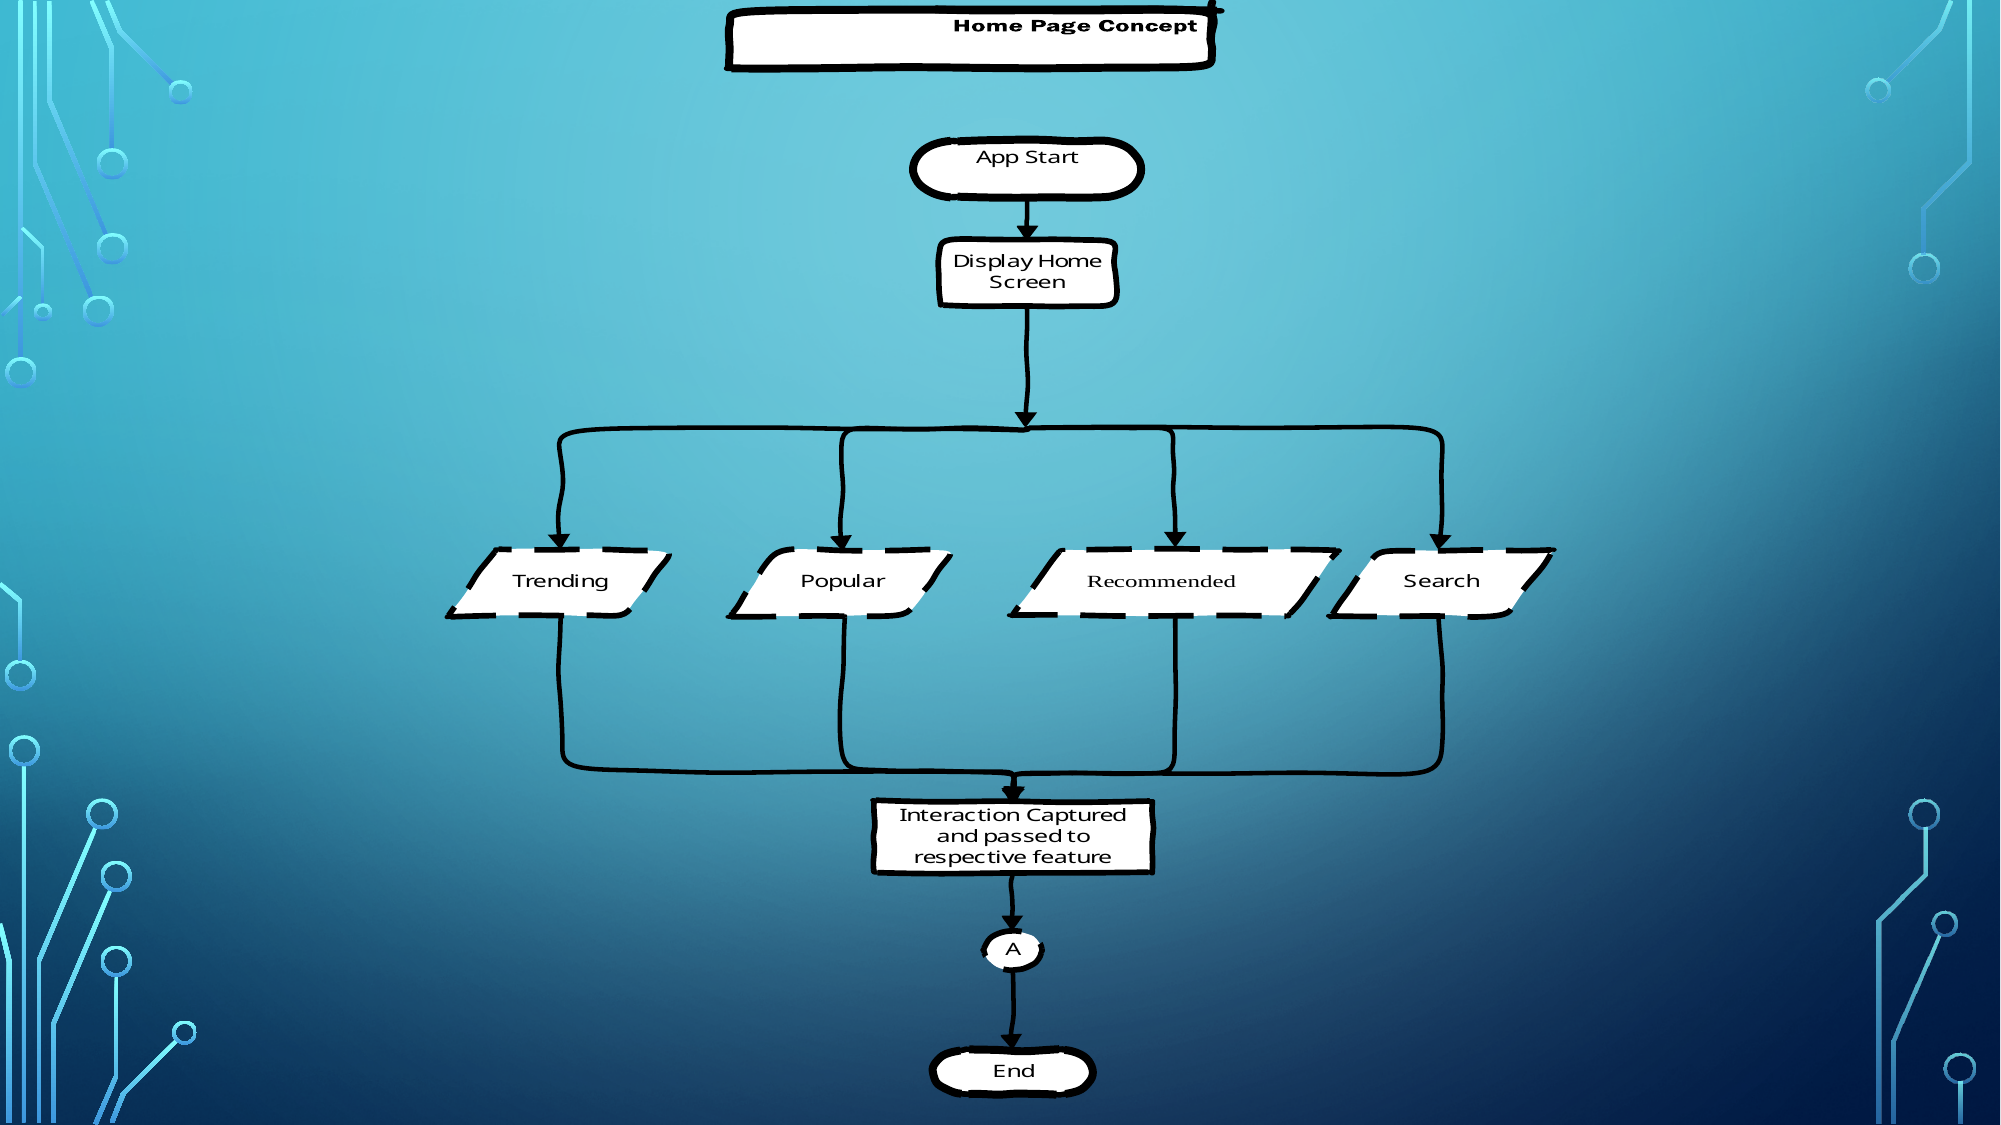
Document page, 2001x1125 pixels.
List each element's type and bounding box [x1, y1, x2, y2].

picture [441, 0, 1559, 1099]
